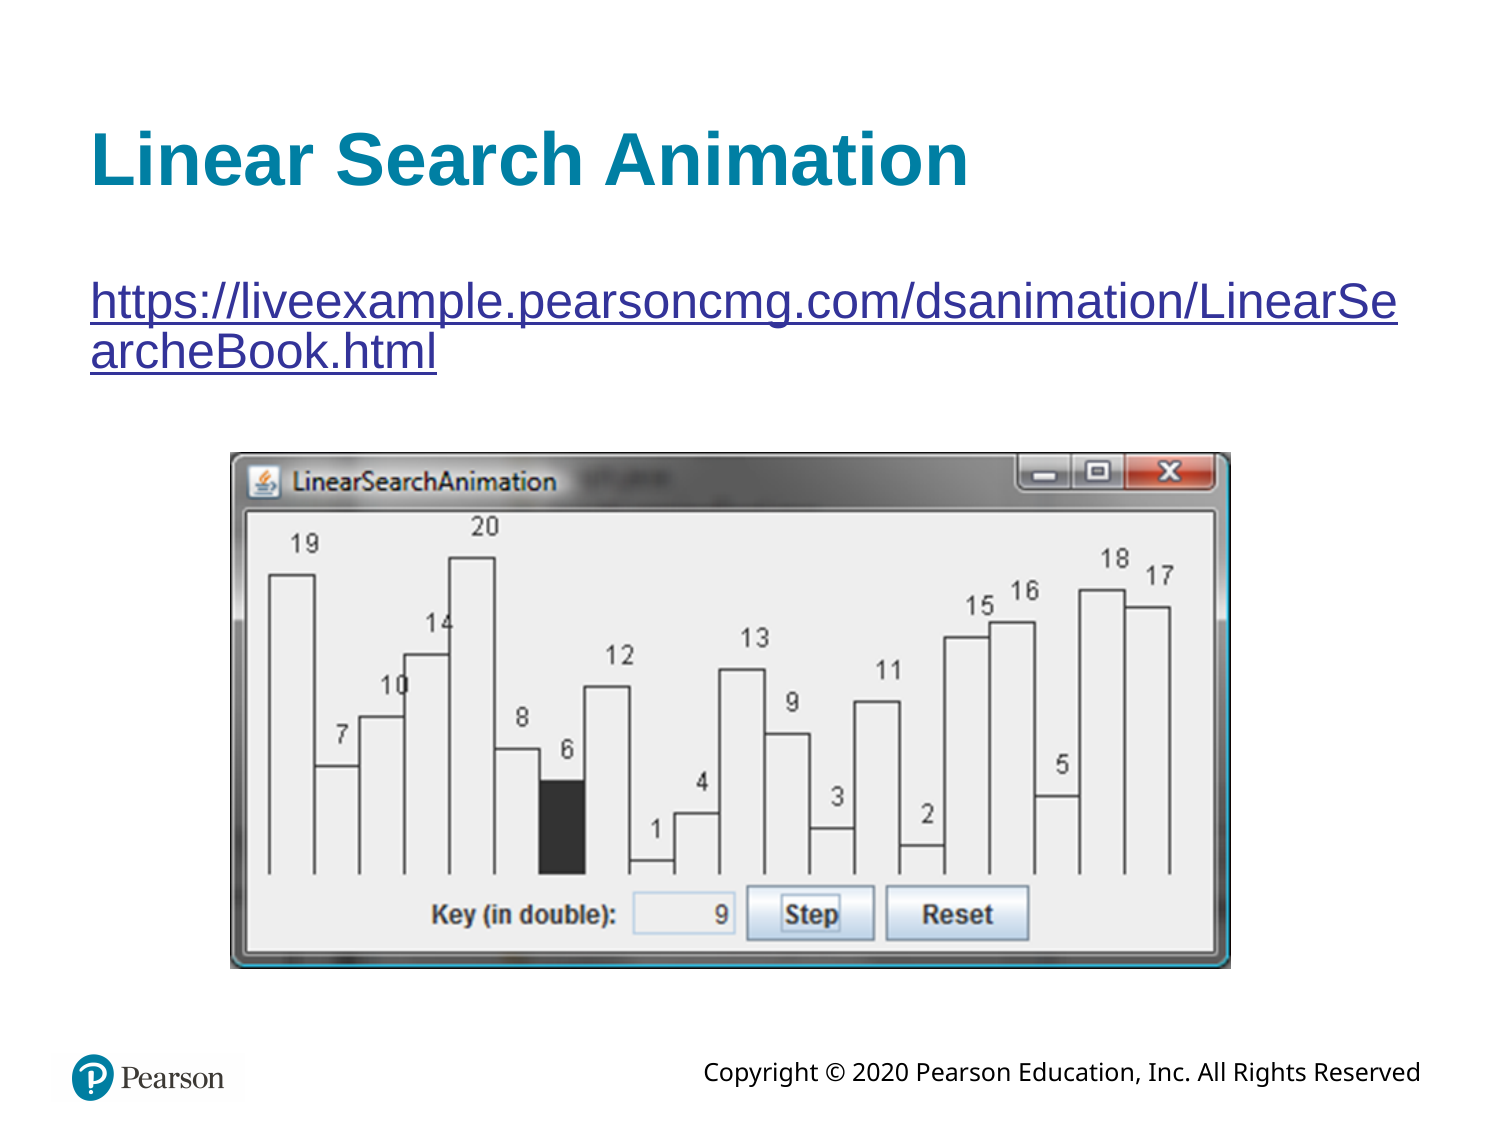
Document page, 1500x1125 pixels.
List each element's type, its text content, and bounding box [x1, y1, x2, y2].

title Linear Search Animation [75, 35, 1425, 216]
list https://liveexample.pearsoncmg.com/dsanimation/LinearSearcheBook.html [75, 253, 1425, 408]
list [230, 452, 1231, 970]
picture [51, 1053, 245, 1102]
